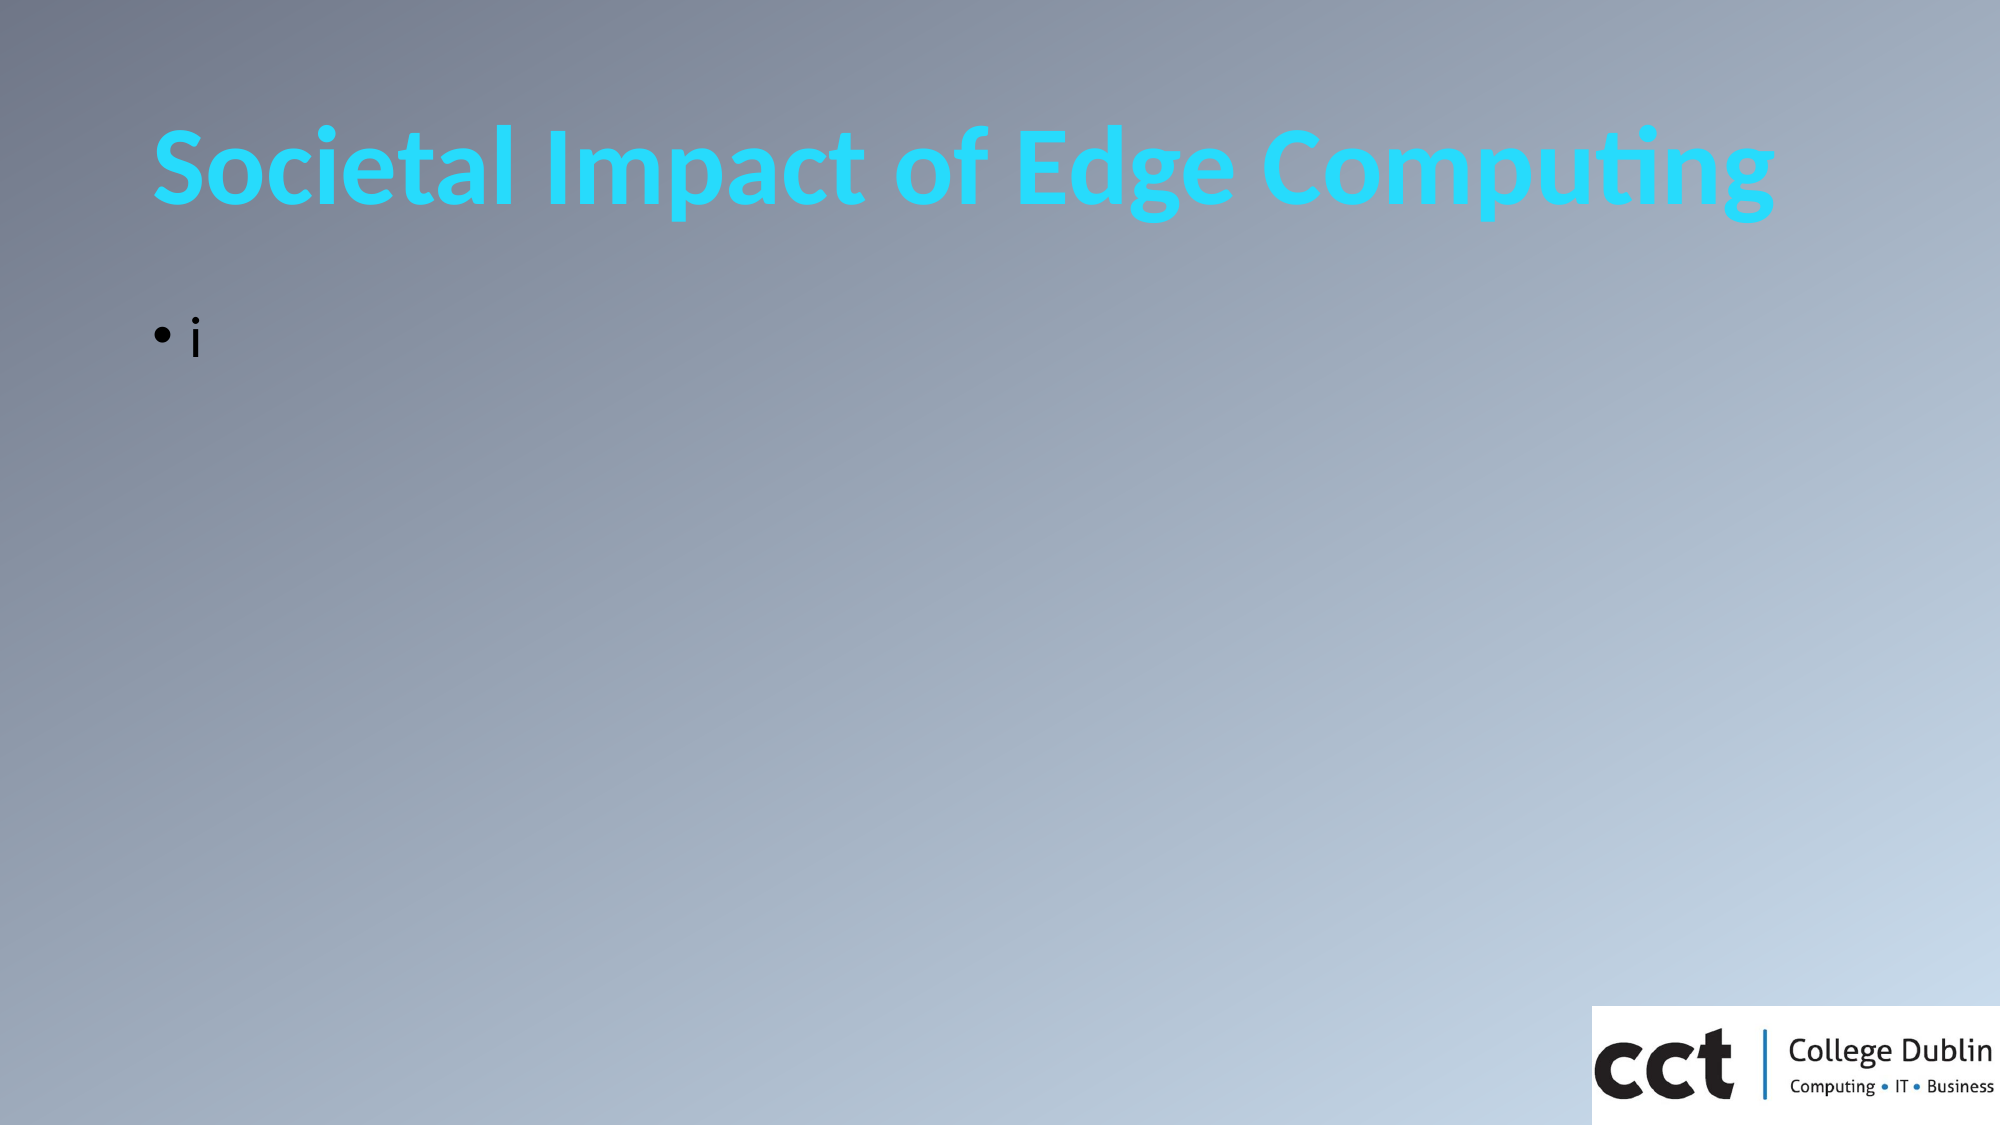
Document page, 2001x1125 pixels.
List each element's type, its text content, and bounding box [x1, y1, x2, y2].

picture [1592, 1006, 2000, 1125]
text_box i [137, 299, 1863, 1014]
text_box Societal Impact of Edge Computing [137, 59, 1863, 278]
